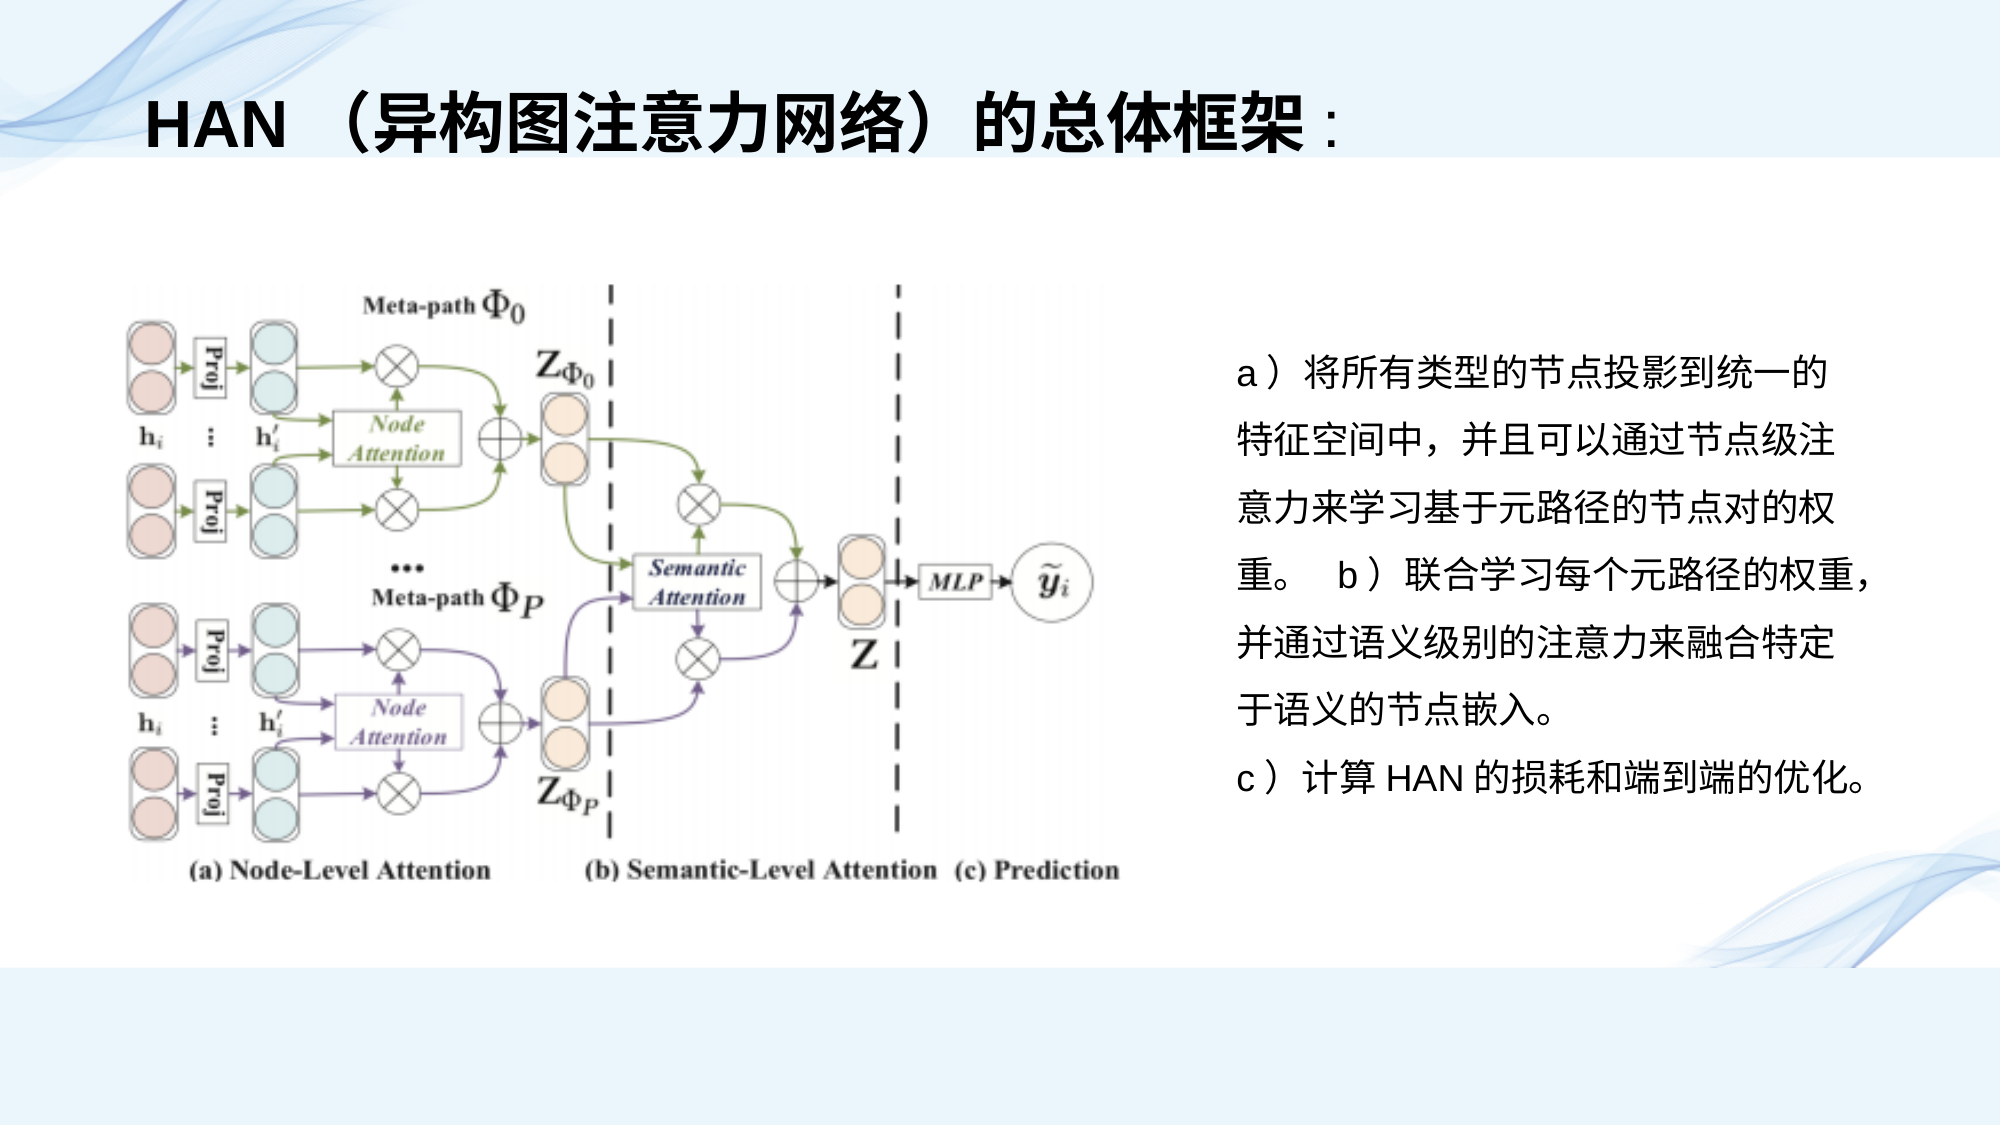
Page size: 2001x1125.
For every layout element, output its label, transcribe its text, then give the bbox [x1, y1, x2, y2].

picture [72, 251, 1179, 896]
text_box HAN（异构图注意力网络）的总体框架: [129, 72, 1356, 168]
text_box a）将所有类型的节点投影到统一的特征空间中，并且可以通过节点级注意力来学习基于元路径的节点对的权重。 b）联合学习每个元路径的权重，并通过语义级别的注意力来融合特定于语义的节点嵌入。 c）计算HAN的损耗和端到端的优化。 [1221, 251, 1879, 806]
picture [0, 0, 774, 202]
picture [1382, 806, 2000, 968]
